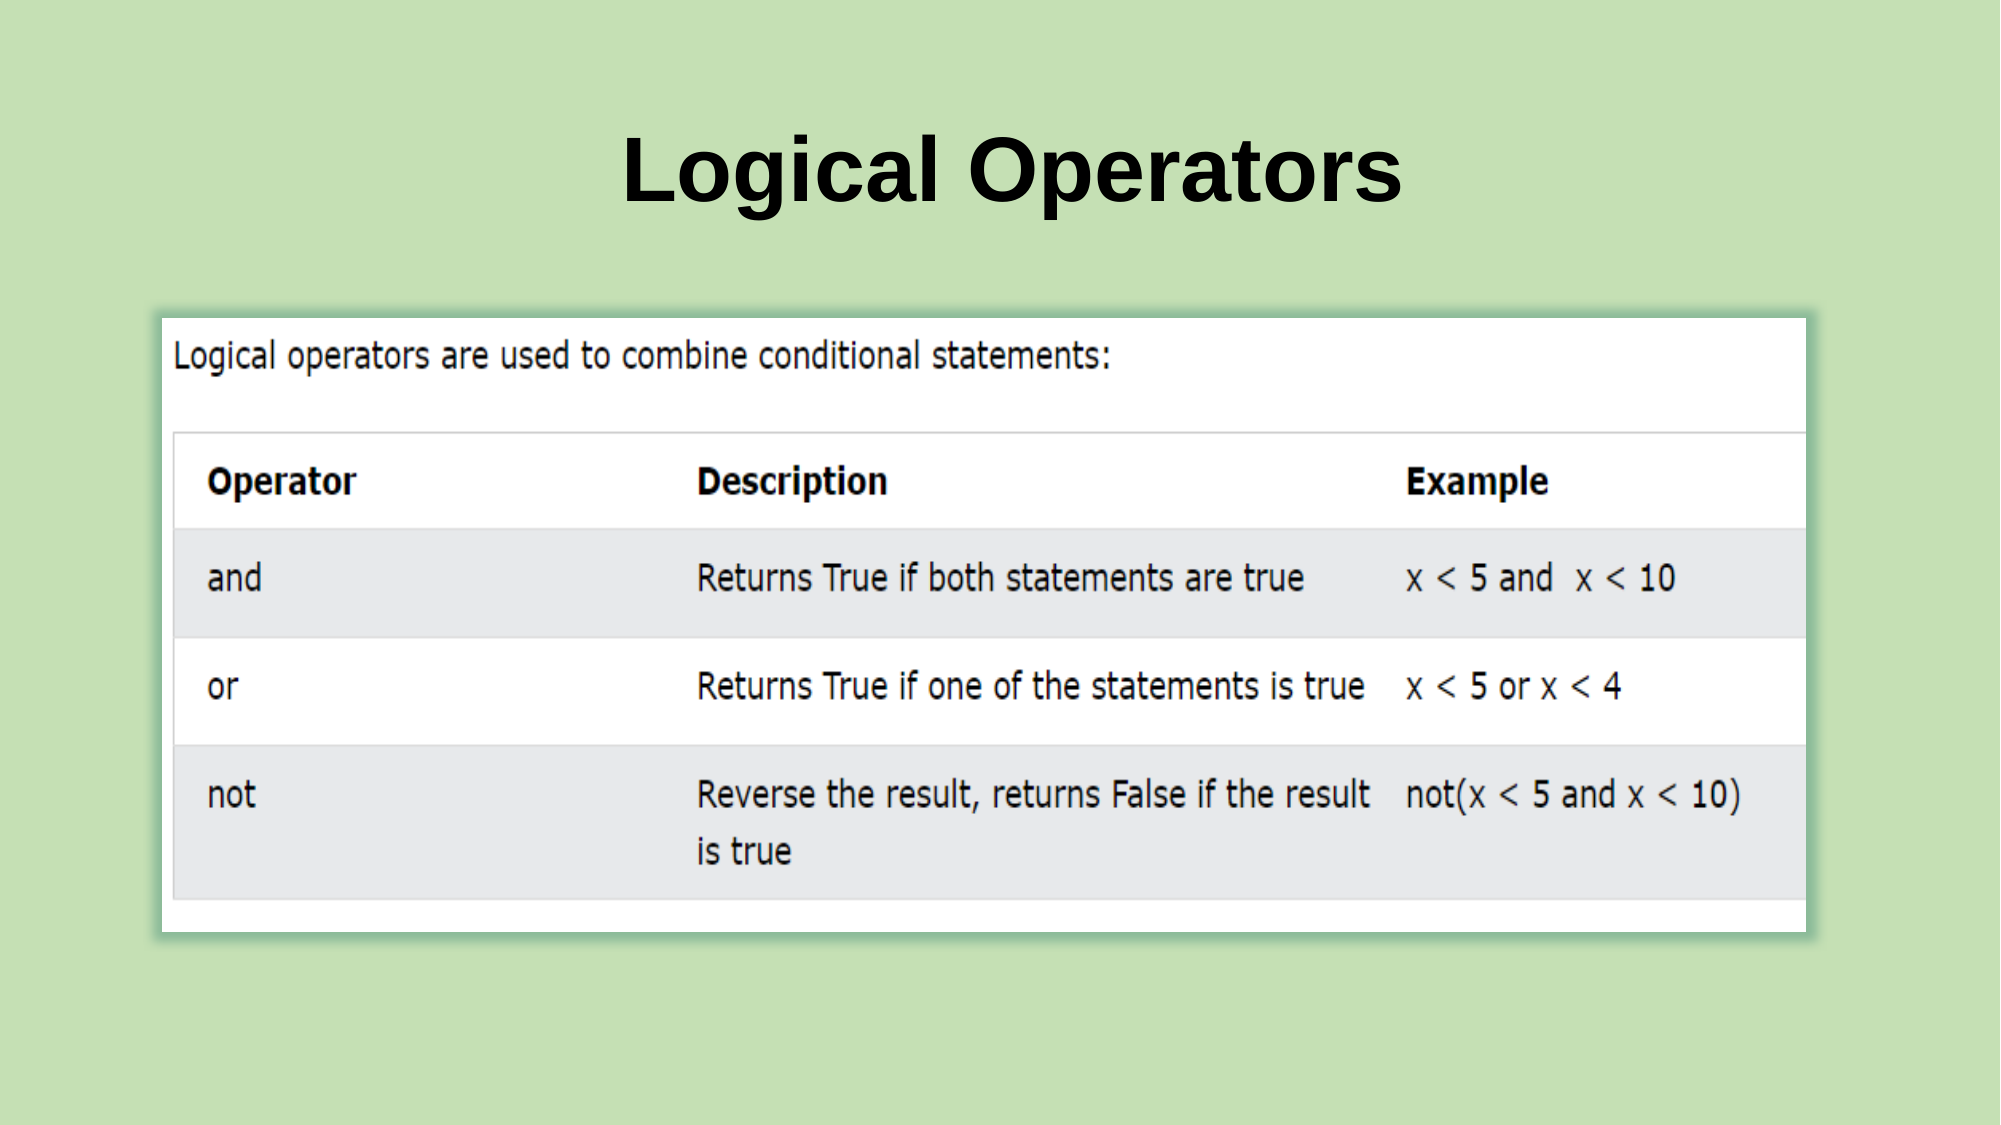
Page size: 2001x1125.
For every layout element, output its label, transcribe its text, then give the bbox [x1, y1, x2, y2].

picture [162, 318, 1806, 932]
text_box Logical Operators [606, 102, 1421, 228]
